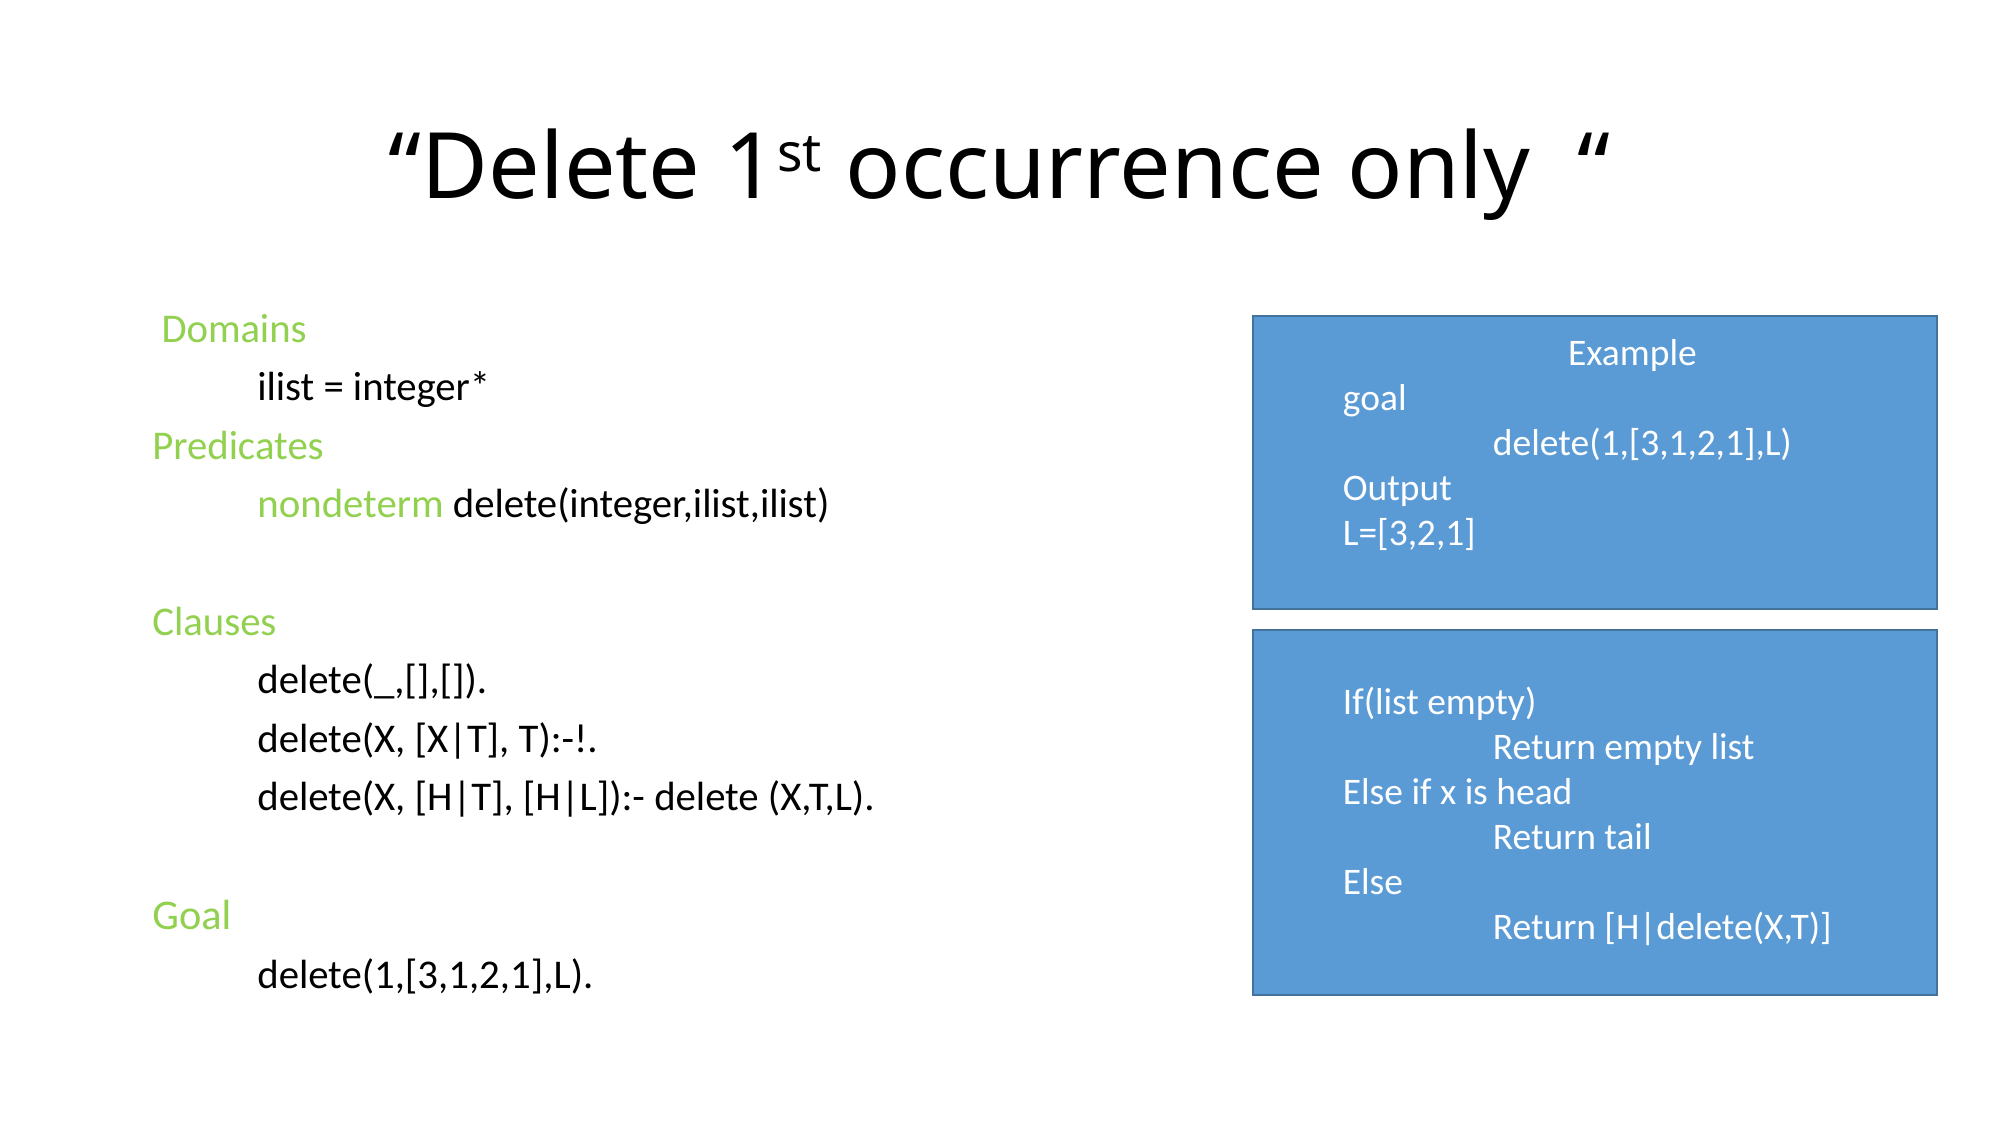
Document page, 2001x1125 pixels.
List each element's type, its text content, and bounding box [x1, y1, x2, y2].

text_box If(list empty) Return empty list Else if x is head Return tail Else Return [H|delete(X,T)] [1252, 629, 1938, 996]
text_box Example goal delete(1,[3,1,2,1],L) Output L=[3,2,1] [1252, 315, 1938, 610]
title “Delete 1st occurrence only “ [137, 59, 1863, 278]
list Domains ilist = integer* Predicates nondeterm delete(integer,ilist,ilist) Clauses delete(_,[],[]). delete(X, [X|T], T):-!. delete(X, [H|T], [H|L]):- delete (X,T,L). Goal delete(1,[3,1,2,1],L). [137, 299, 1863, 1014]
